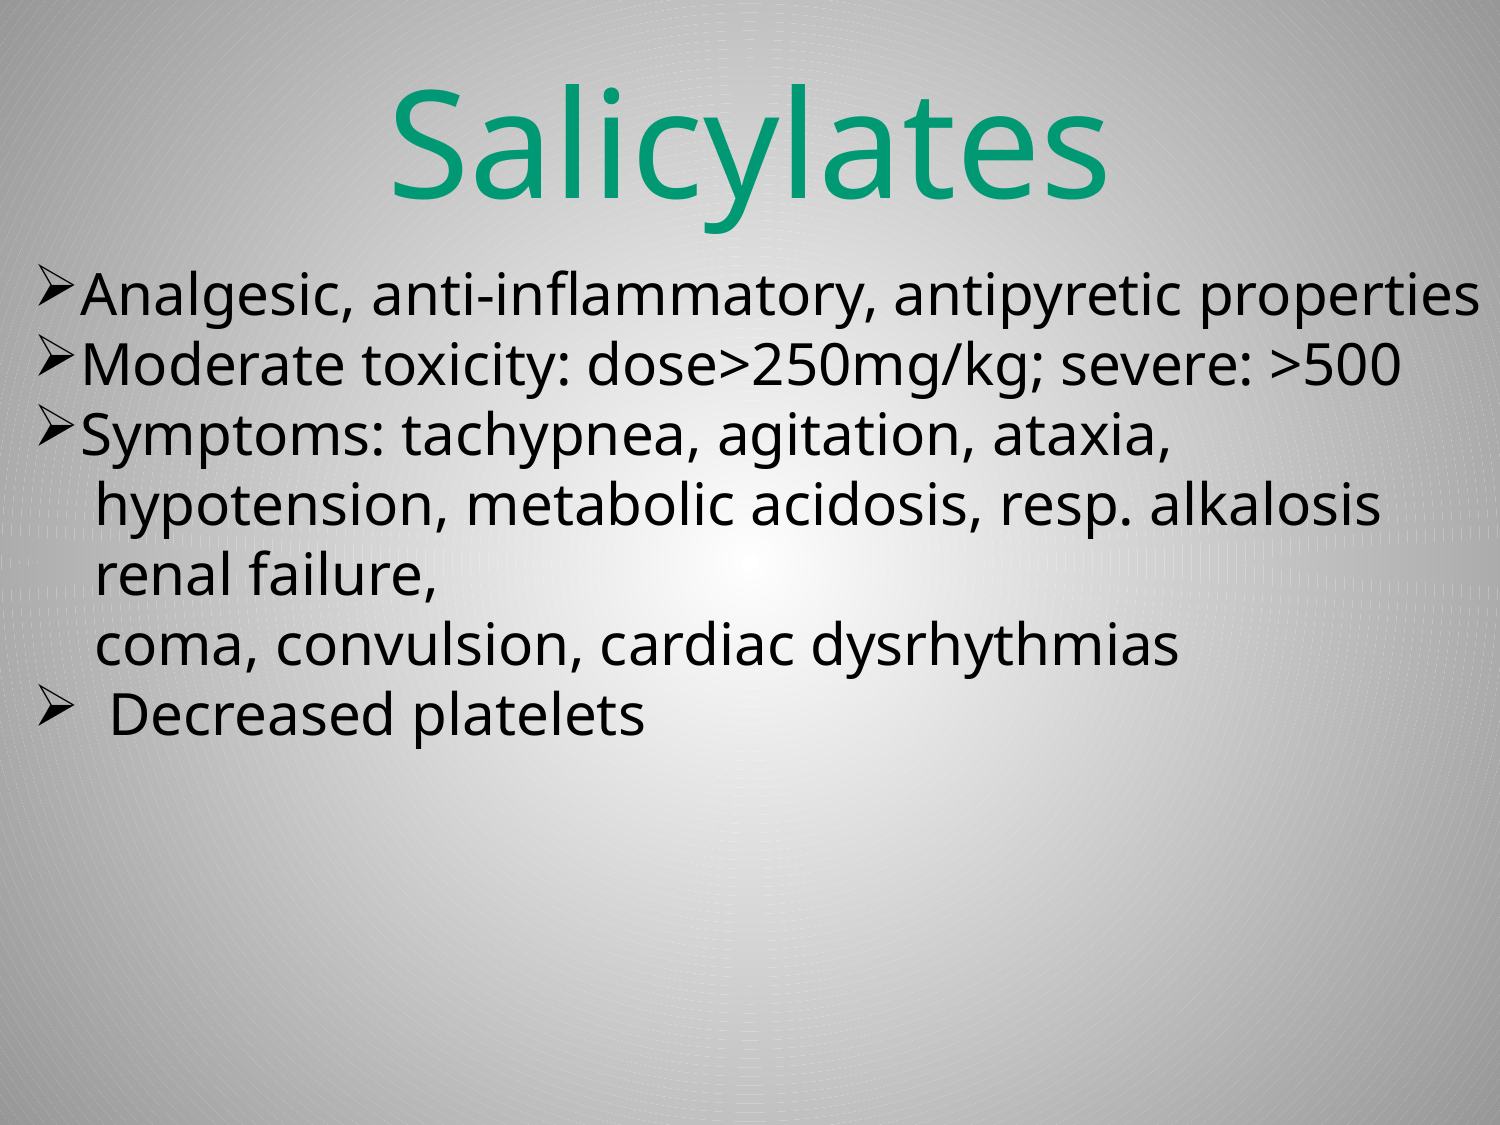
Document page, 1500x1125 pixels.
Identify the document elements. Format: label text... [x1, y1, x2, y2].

text_box Analgesic, anti-inflammatory, antipyretic properties Moderate toxicity: dose>250mg/kg; severe: >500 Symptoms: tachypnea, agitation, ataxia, hypotension, metabolic acidosis, resp. alkalosis renal failure, coma, convulsion, cardiac dysrhythmias Decreased platelets [18, 249, 1497, 825]
title Salicylates [75, 45, 1425, 233]
